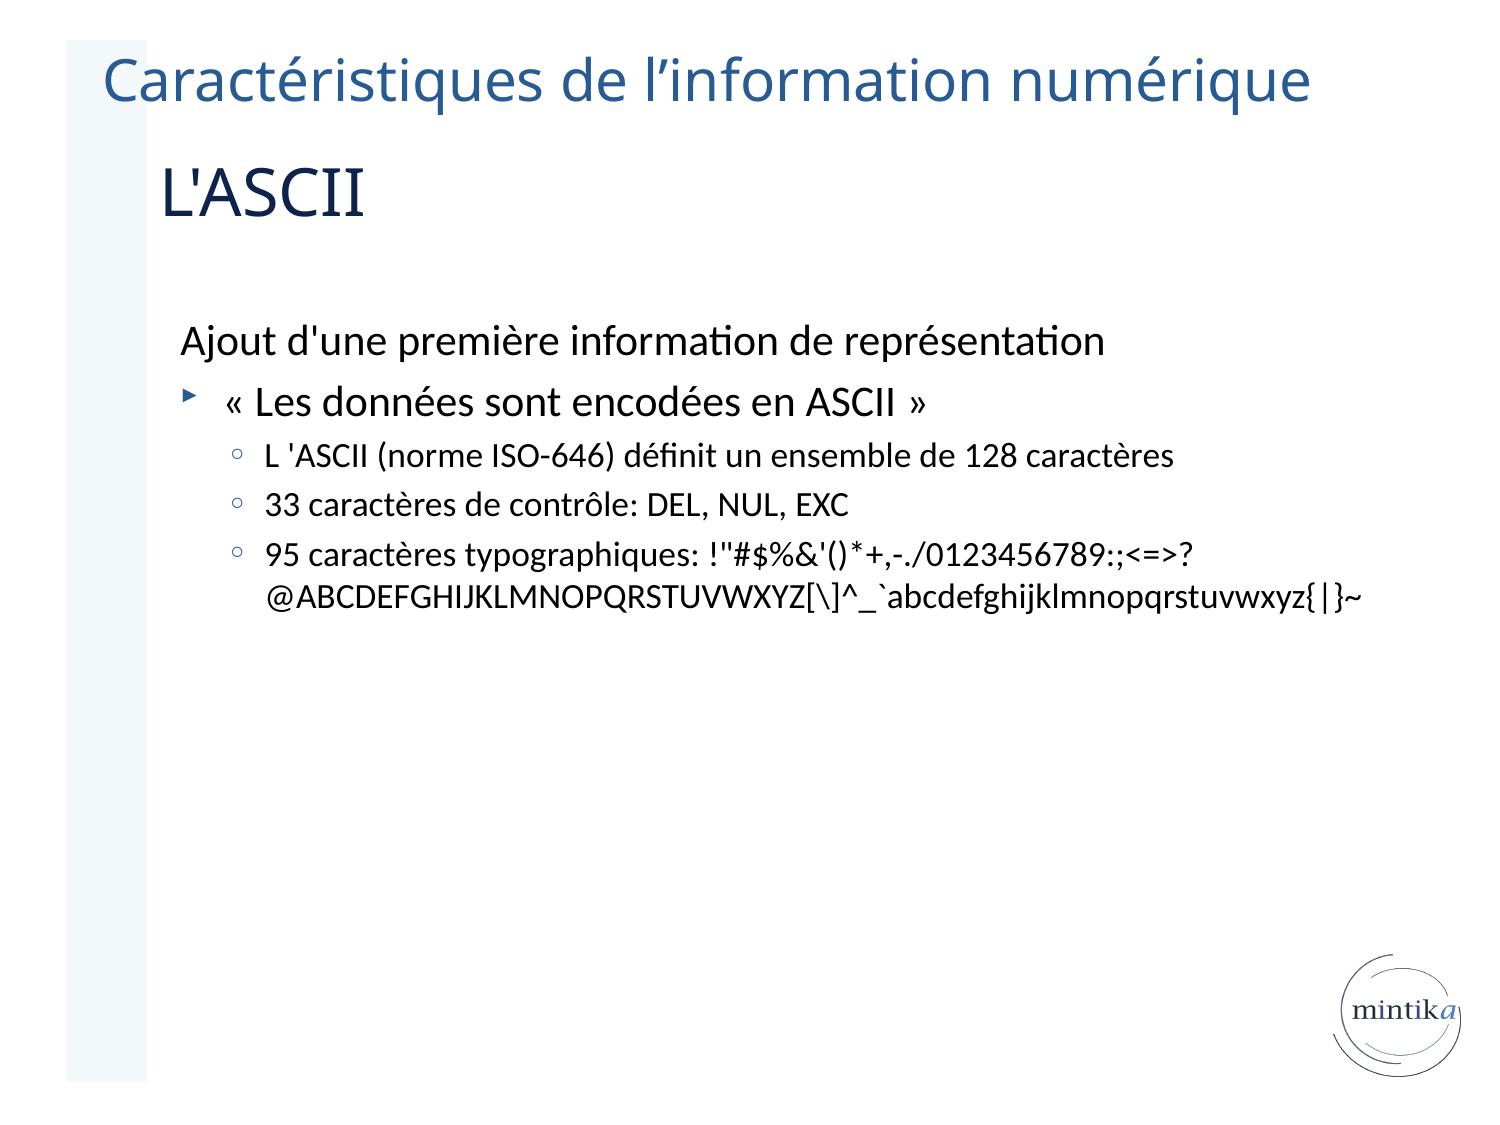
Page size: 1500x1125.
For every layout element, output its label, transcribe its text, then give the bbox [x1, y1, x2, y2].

picture [1333, 954, 1461, 1077]
text_box Ajout d'une première information de représentation « Les données sont encodées en ASCII » L 'ASCII (norme ISO-646) définit un ensemble de 128 caractères 33 caractères de contrôle: DEL, NUL, EXC 95 caractères typographiques: !"#$%&'()*+,-./0123456789:;<=>?@ABCDEFGHIJKLMNOPQRSTUVWXYZ[\]^_`abcdefghijklmnopqrstuvwxyz{|}~ [147, 304, 1412, 823]
text_box L'ASCII [159, 149, 1500, 230]
text_box Caractéristiques de l’information numérique [102, 43, 1312, 114]
